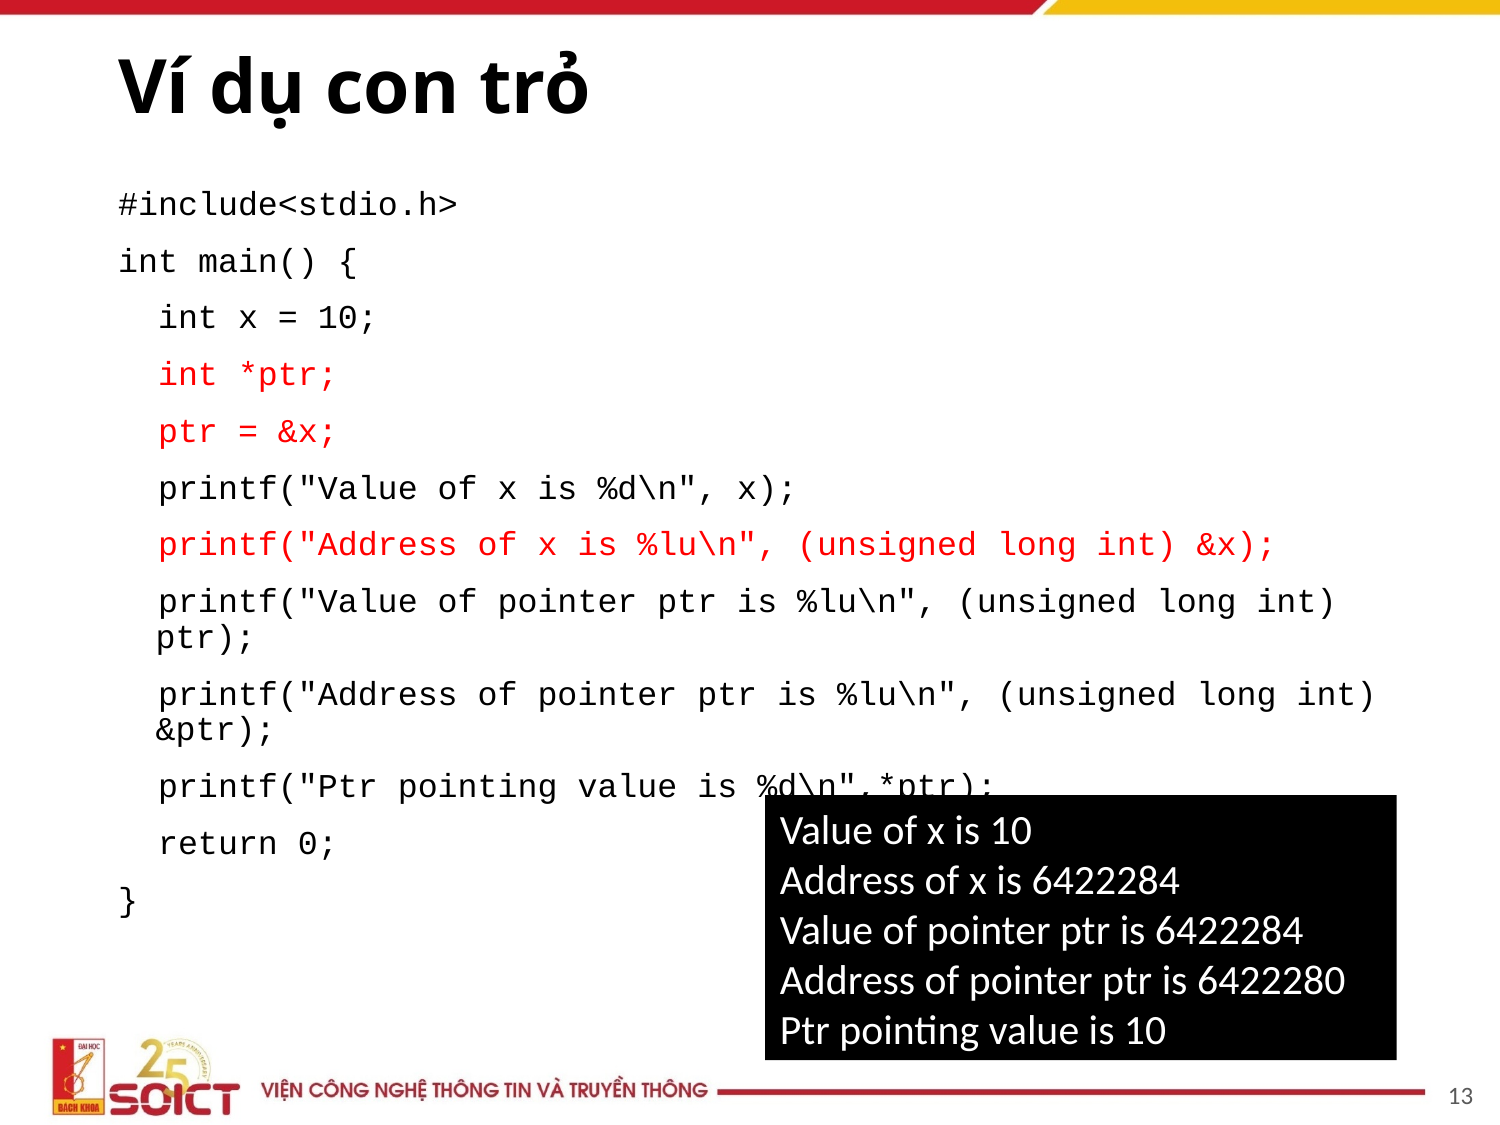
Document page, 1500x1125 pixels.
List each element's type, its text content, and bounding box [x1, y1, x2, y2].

list #include<stdio.h> int main() { int x = 10; int *ptr; ptr = &x; printf("Value of x is %d\n", x); printf("Address of x is %lu\n", (unsigned long int) &x); printf("Value of pointer ptr is %lu\n", (unsigned long int) ptr); printf("Address of pointer ptr is %lu\n", (unsigned long int) &ptr); printf("Ptr pointing value is %d\n",*ptr); return 0; } [103, 179, 1397, 997]
title Ví dụ con trỏ [103, 24, 1397, 155]
slide_number 13 [1300, 1065, 1489, 1125]
picture [0, 0, 1500, 1125]
text_box Value of x is 10 Address of x is 6422284 Value of pointer ptr is 6422284 Address of pointer ptr is 6422280 Ptr pointing value is 10 [765, 795, 1397, 1061]
